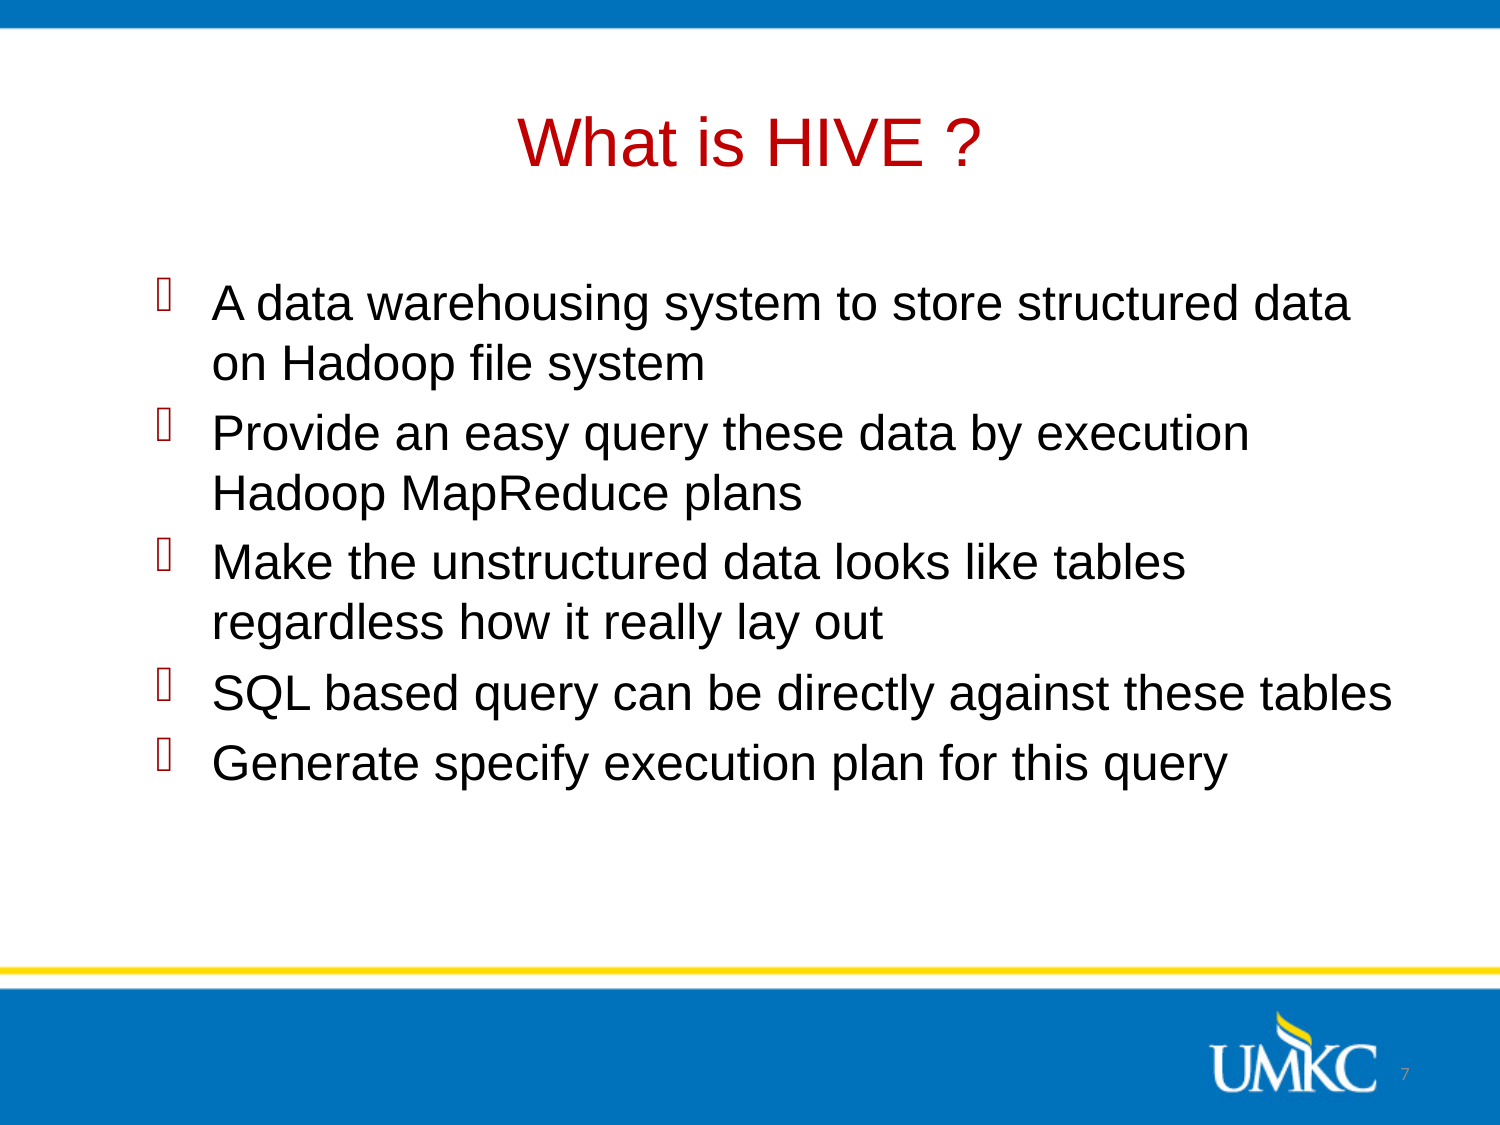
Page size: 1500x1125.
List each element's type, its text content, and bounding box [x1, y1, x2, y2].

picture [0, 0, 1500, 1125]
slide_number 7 [1074, 1042, 1425, 1103]
list A data warehousing system to store structured data on Hadoop file system Provide an easy query these data by execution Hadoop MapReduce plans Make the unstructured data looks like tables regardless how it really lay out SQL based query can be directly against these tables Generate specify execution plan for this query [75, 262, 1425, 1005]
title What is HIVE ? [75, 45, 1425, 233]
